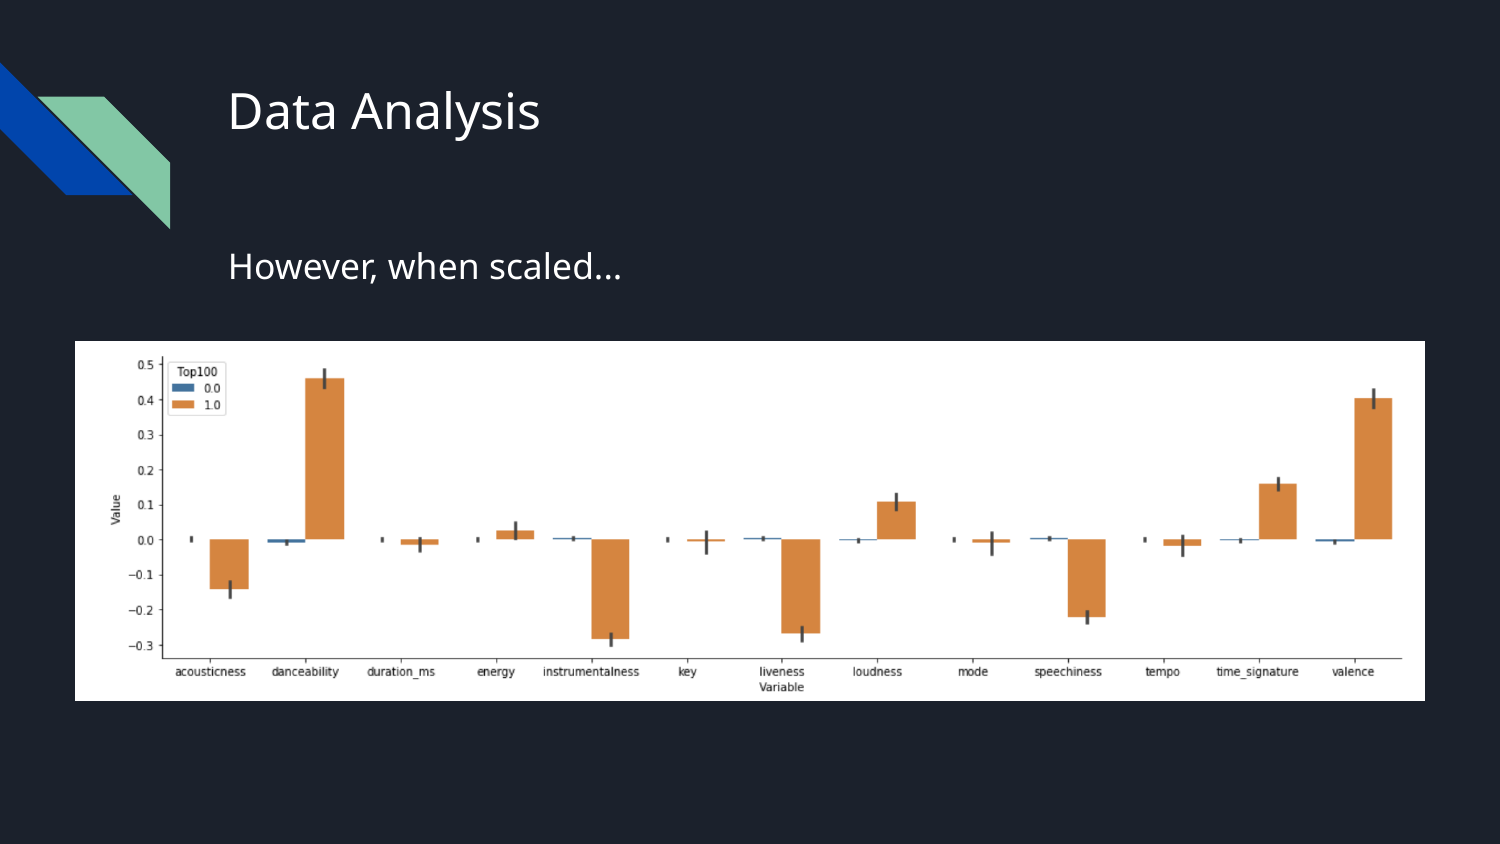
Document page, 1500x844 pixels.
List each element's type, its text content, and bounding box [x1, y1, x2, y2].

picture [75, 341, 1425, 701]
list However, when scaled... [212, 223, 1368, 340]
title Data Analysis [212, 64, 1368, 215]
